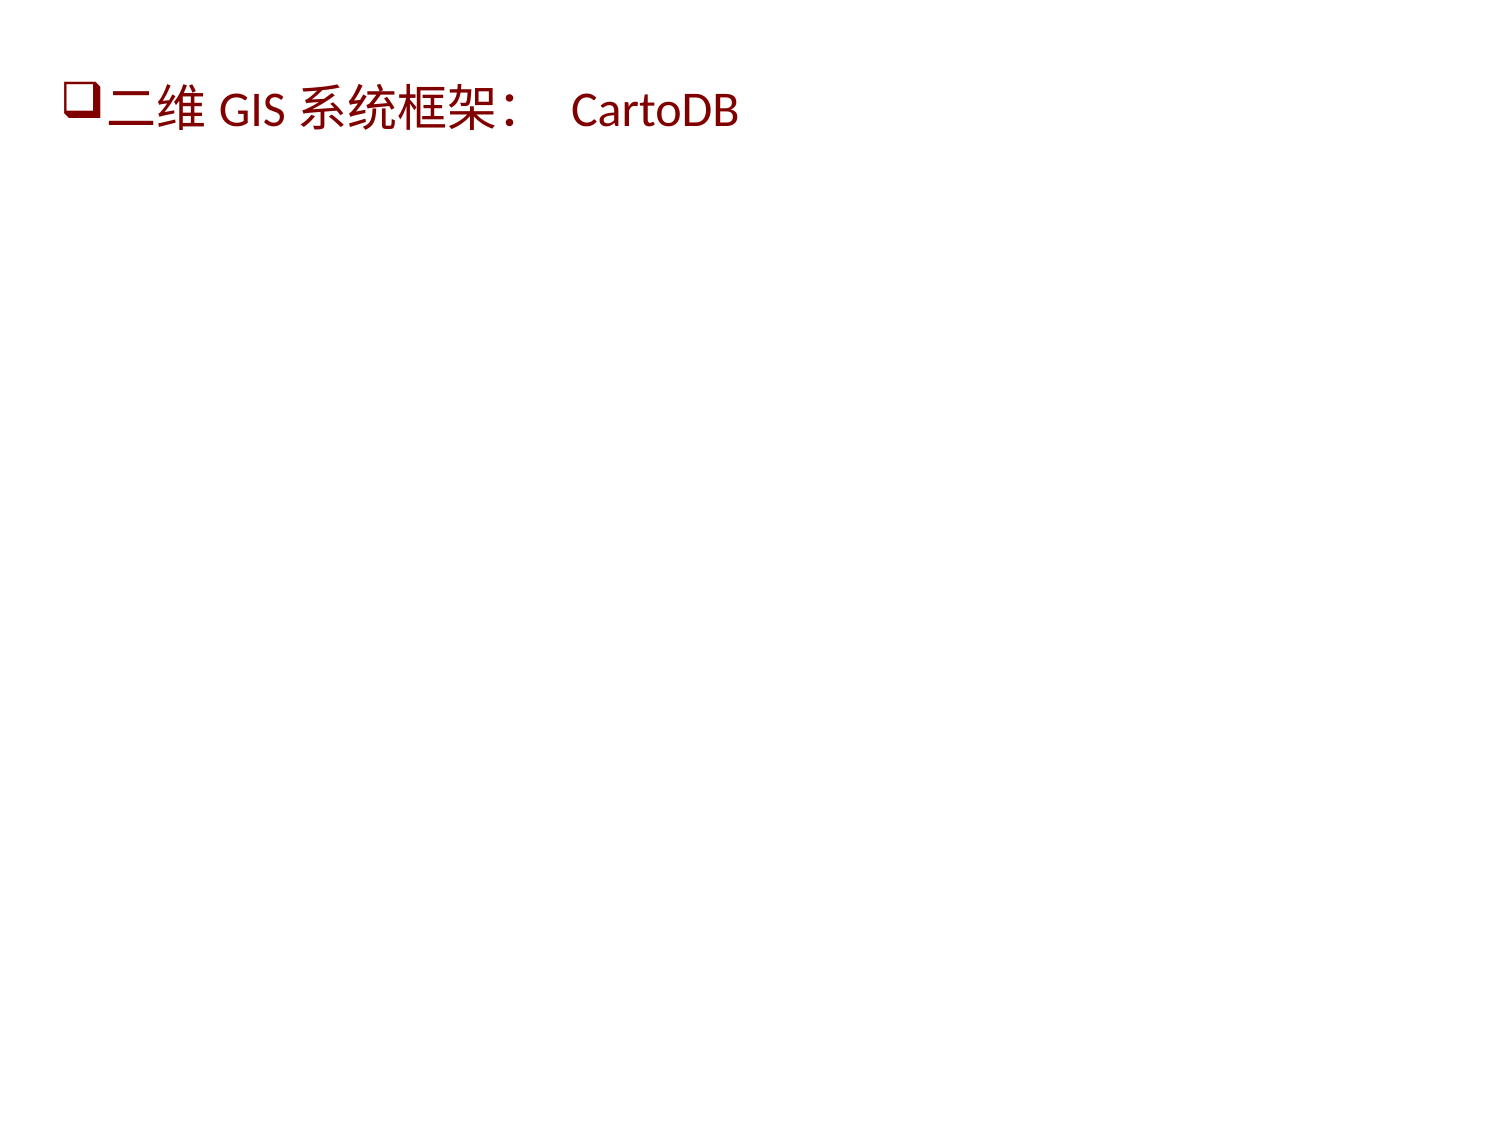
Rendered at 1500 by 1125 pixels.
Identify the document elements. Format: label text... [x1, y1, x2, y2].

text_box 二维GIS系统框架： CartoDB [45, 69, 755, 145]
